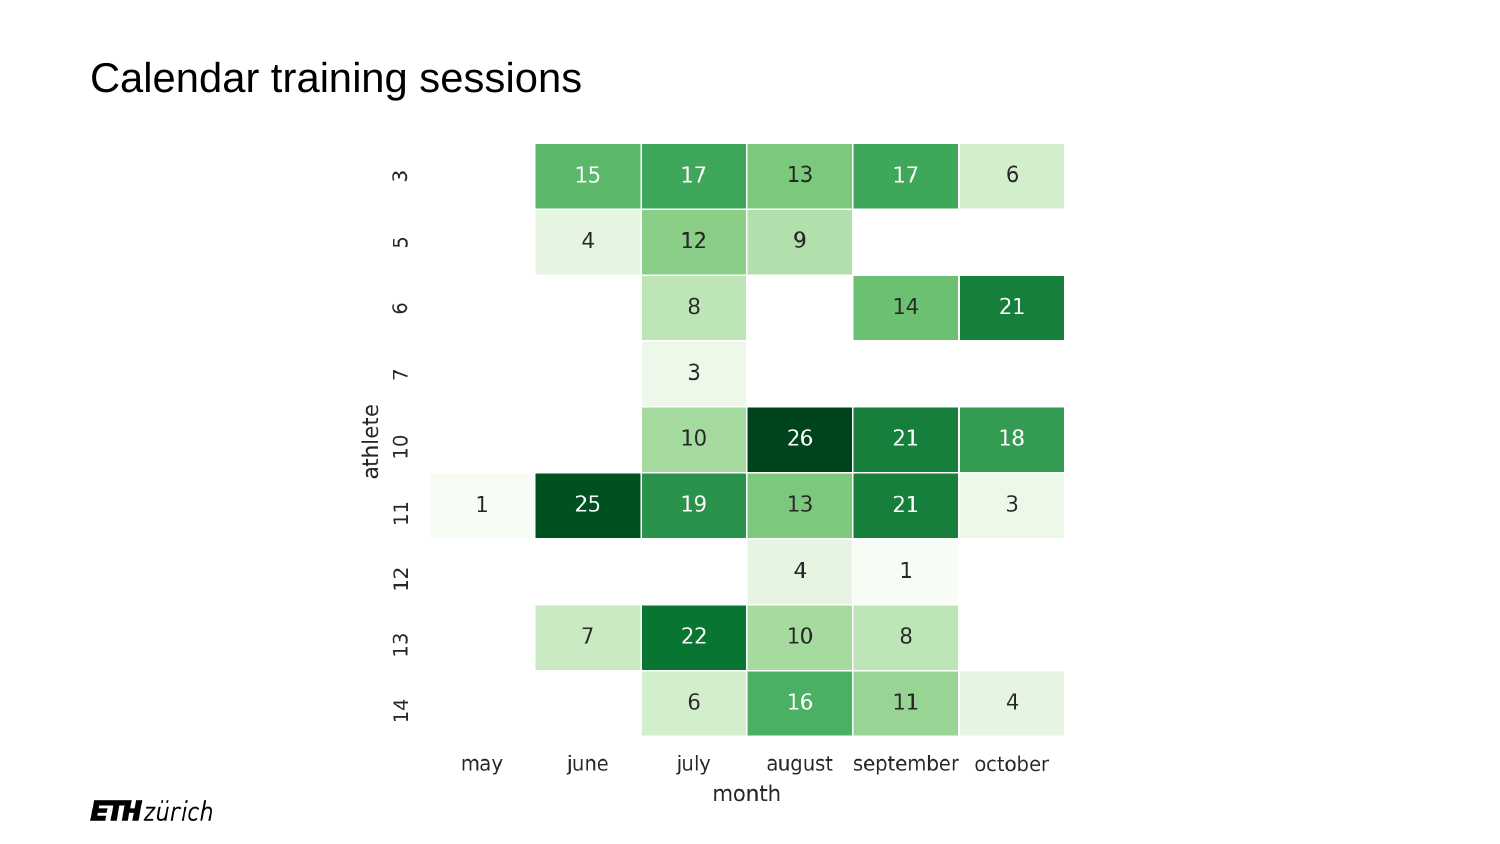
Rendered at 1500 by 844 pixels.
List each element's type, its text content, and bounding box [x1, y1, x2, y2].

picture [90, 800, 212, 821]
picture [344, 127, 1083, 821]
title Calendar training sessions [90, 57, 1410, 168]
